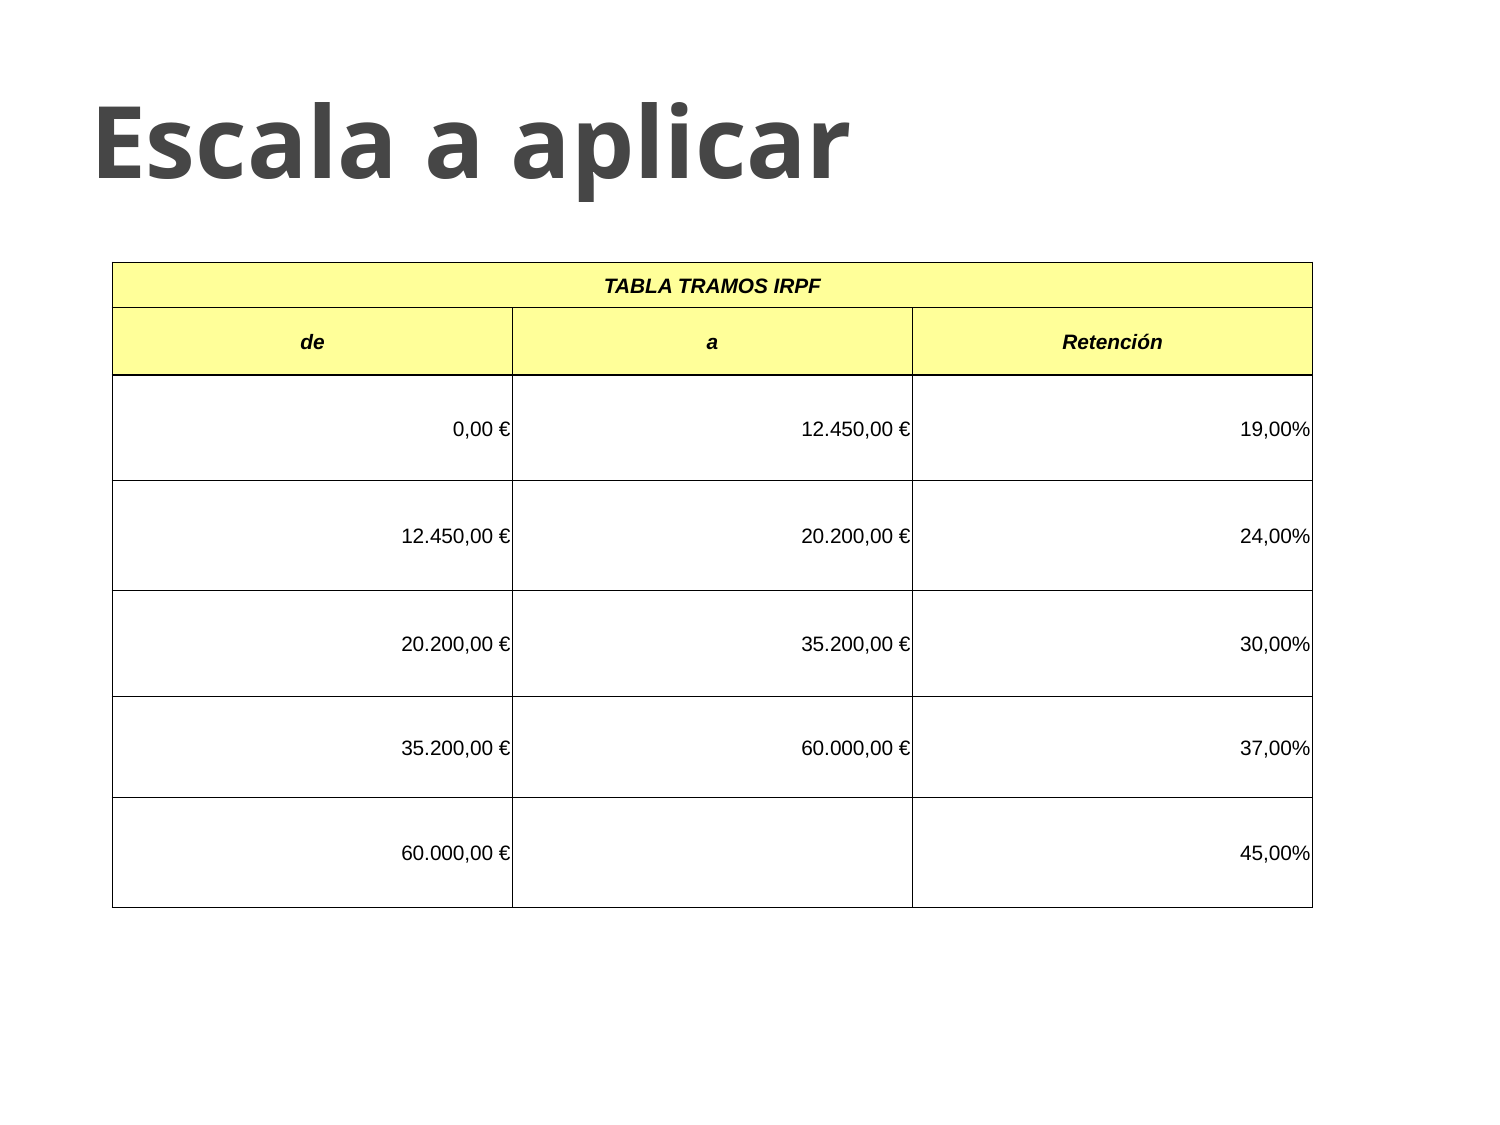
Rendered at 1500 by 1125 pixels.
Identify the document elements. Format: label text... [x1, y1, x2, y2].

table_cell 45,00% [913, 798, 1312, 907]
table_cell 37,00% [913, 697, 1312, 797]
table_cell 30,00% [913, 591, 1312, 696]
table_cell 60.000,00 € [113, 798, 512, 907]
table_cell 60.000,00 € [513, 697, 912, 797]
table_header TABLA TRAMOS IRPF [113, 263, 1312, 307]
table_cell 35.200,00 € [513, 591, 912, 696]
table_cell a [513, 308, 912, 374]
table_cell Retención [913, 308, 1312, 374]
title Escala a aplicar [75, 45, 1425, 233]
table_cell 12.450,00 € [113, 481, 512, 590]
table_cell 19,00% [913, 376, 1312, 480]
table_cell [513, 798, 912, 907]
table_cell 24,00% [913, 481, 1312, 590]
table_cell 35.200,00 € [113, 697, 512, 797]
table_cell 0,00 € [113, 376, 512, 480]
table_cell 12.450,00 € [513, 376, 912, 480]
table_cell de [113, 308, 512, 374]
table_cell 20.200,00 € [513, 481, 912, 590]
table_cell 20.200,00 € [113, 591, 512, 696]
